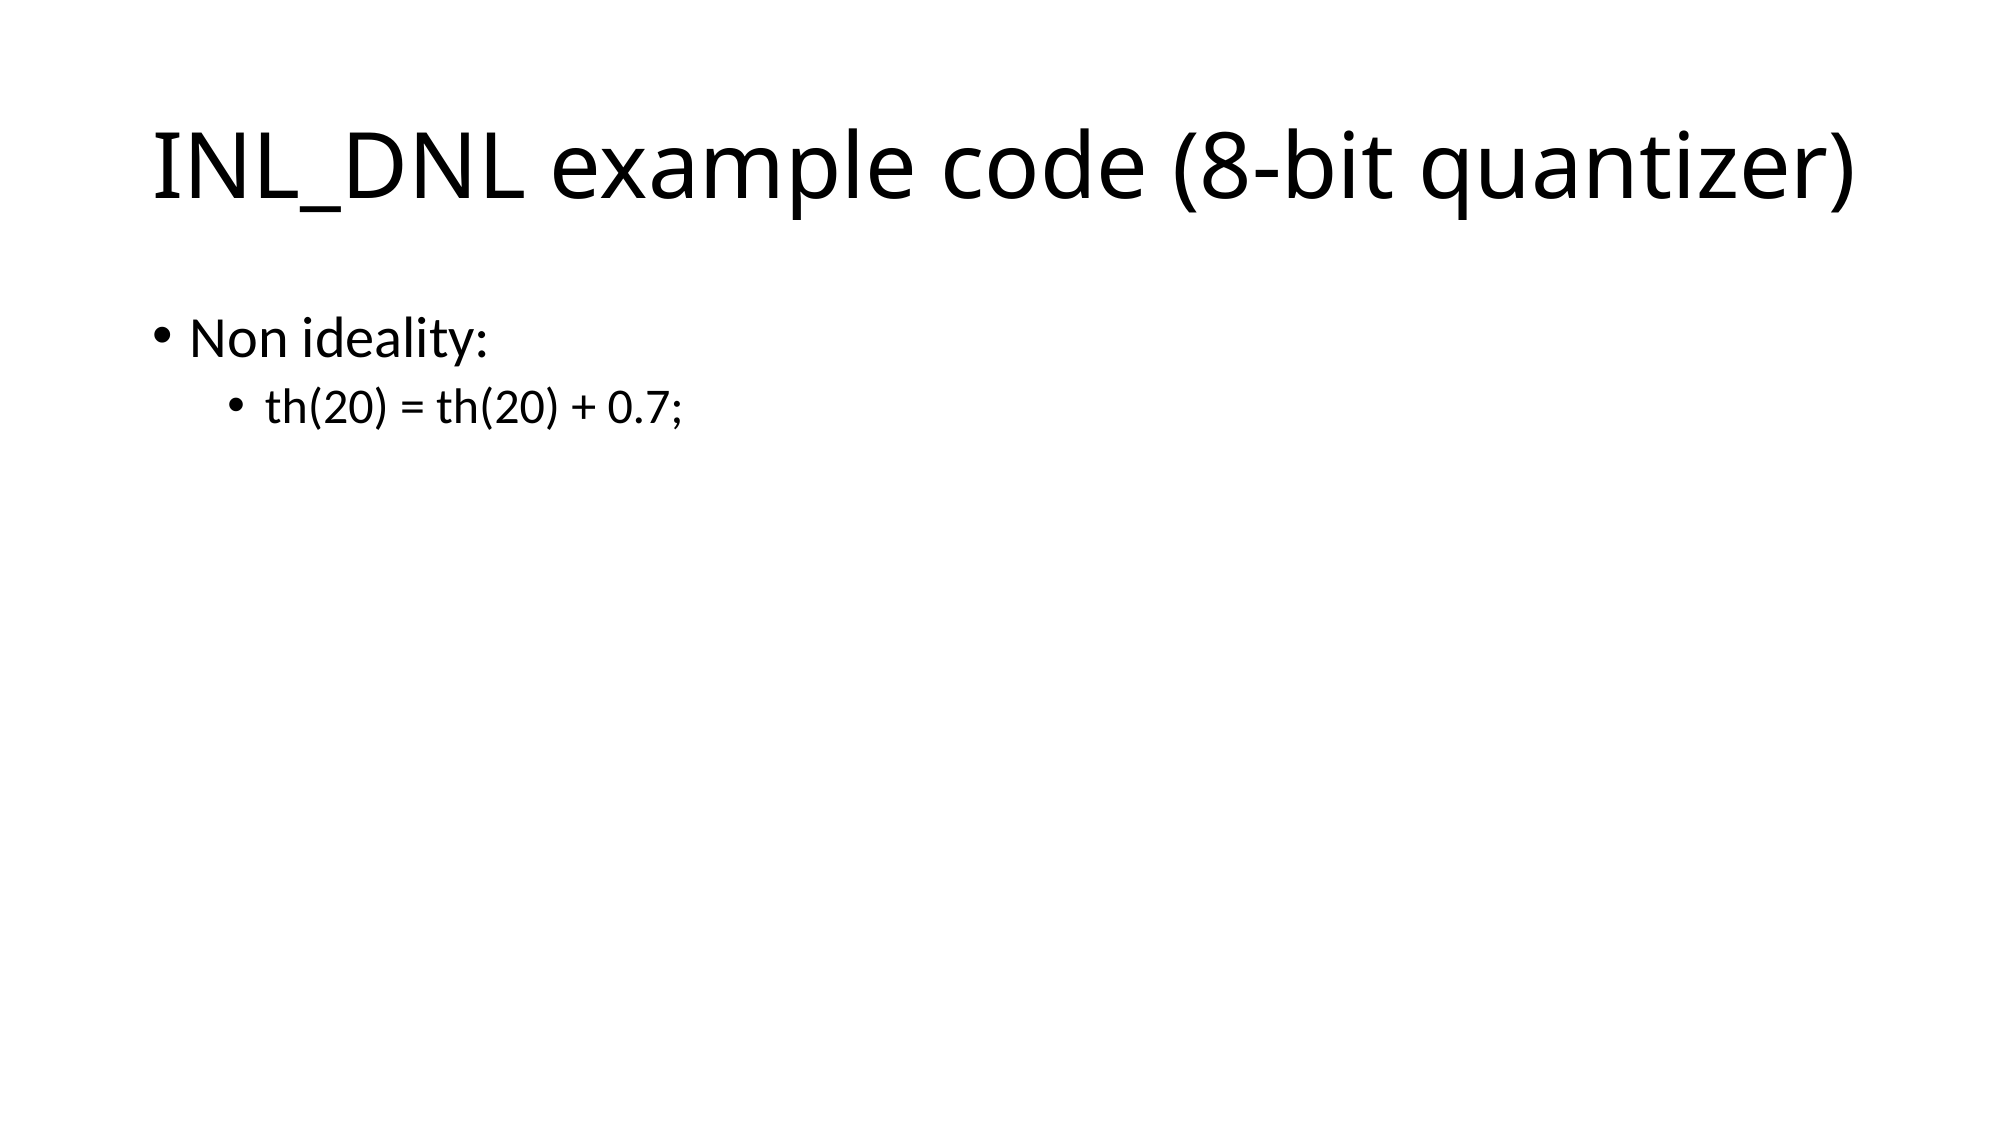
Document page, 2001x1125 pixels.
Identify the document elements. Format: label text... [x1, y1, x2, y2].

title INL_DNL example code (8-bit quantizer) [137, 59, 1921, 278]
list Non ideality: th(20) = th(20) + 0.7; [137, 299, 1863, 1014]
